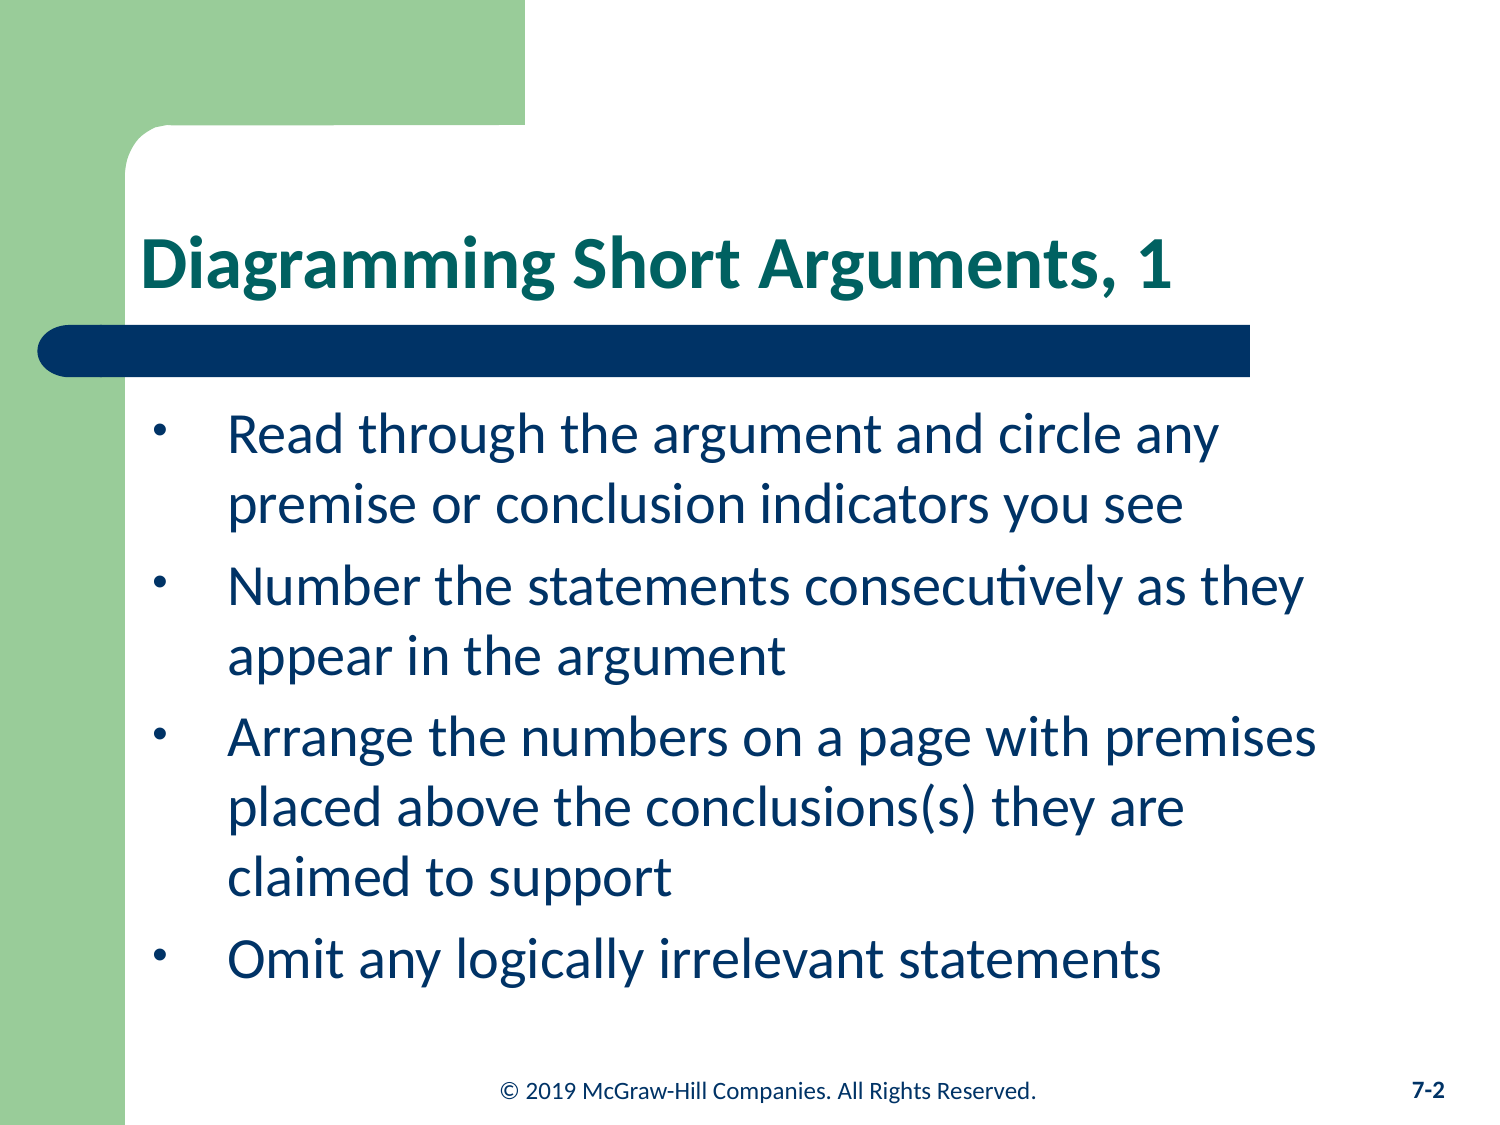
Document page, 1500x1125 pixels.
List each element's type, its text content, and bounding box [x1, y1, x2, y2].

list Read through the argument and circle any premise or conclusion indicators you see Number the statements consecutively as they appear in the argument Arrange the numbers on a page with premises placed above the conclusions(s) they are claimed to support Omit any logically irrelevant statements [137, 387, 1400, 999]
title Diagramming Short Arguments, 1 [125, 125, 1425, 313]
